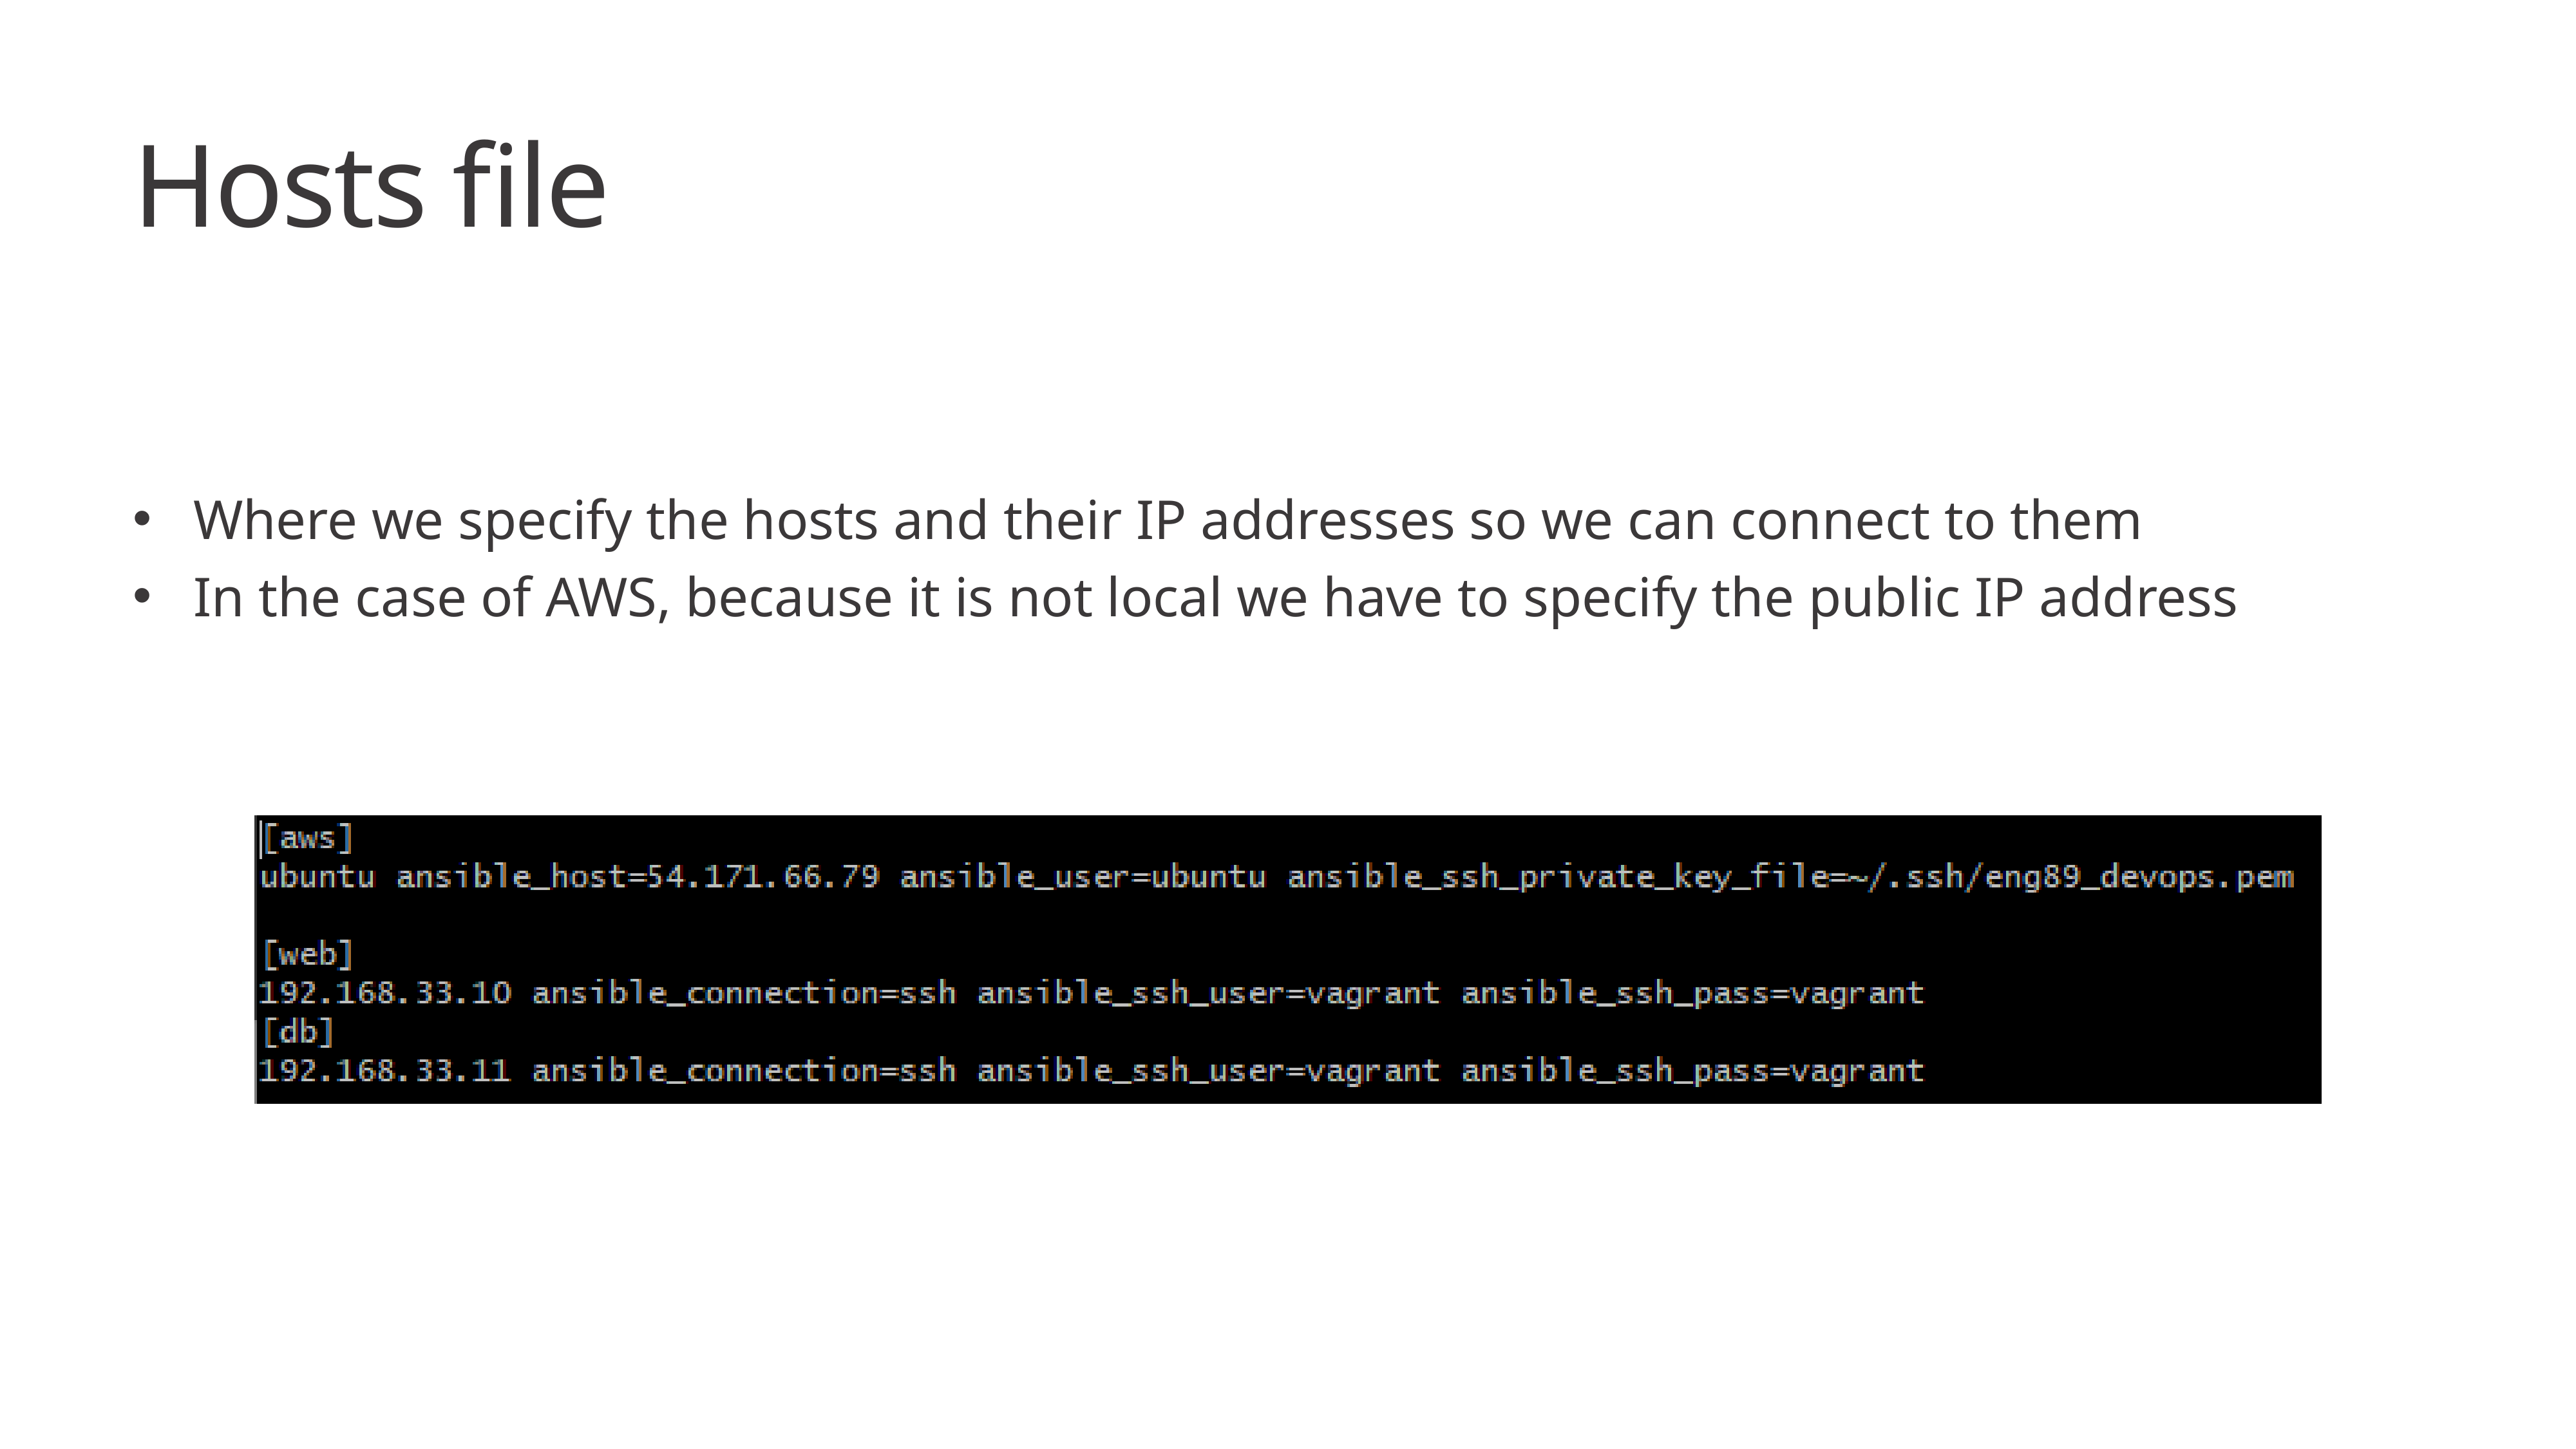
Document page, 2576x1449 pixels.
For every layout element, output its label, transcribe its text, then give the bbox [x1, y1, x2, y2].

text_box Where we specify the hosts and their IP addresses so we can connect to them In the case of AWS, because it is not local we have to specify the public IP address [127, 467, 2261, 633]
picture [254, 815, 2322, 1104]
title Hosts file [127, 133, 1706, 257]
